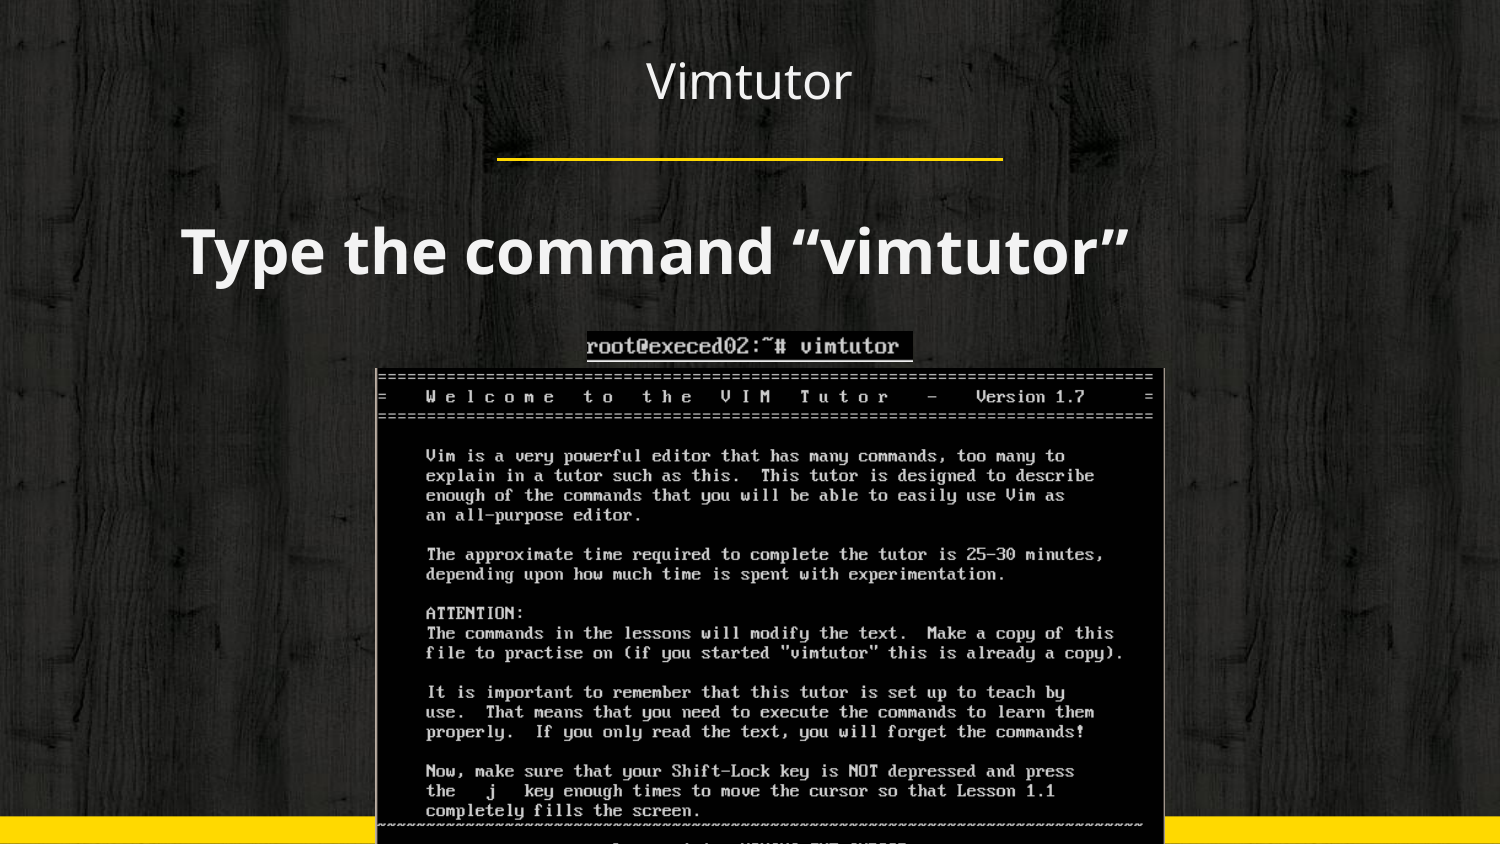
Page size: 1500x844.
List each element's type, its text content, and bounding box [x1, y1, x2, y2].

title Vimtutor [75, 0, 1425, 160]
picture [0, 0, 1500, 844]
list Type the command “vimtutor” [164, 196, 1335, 332]
